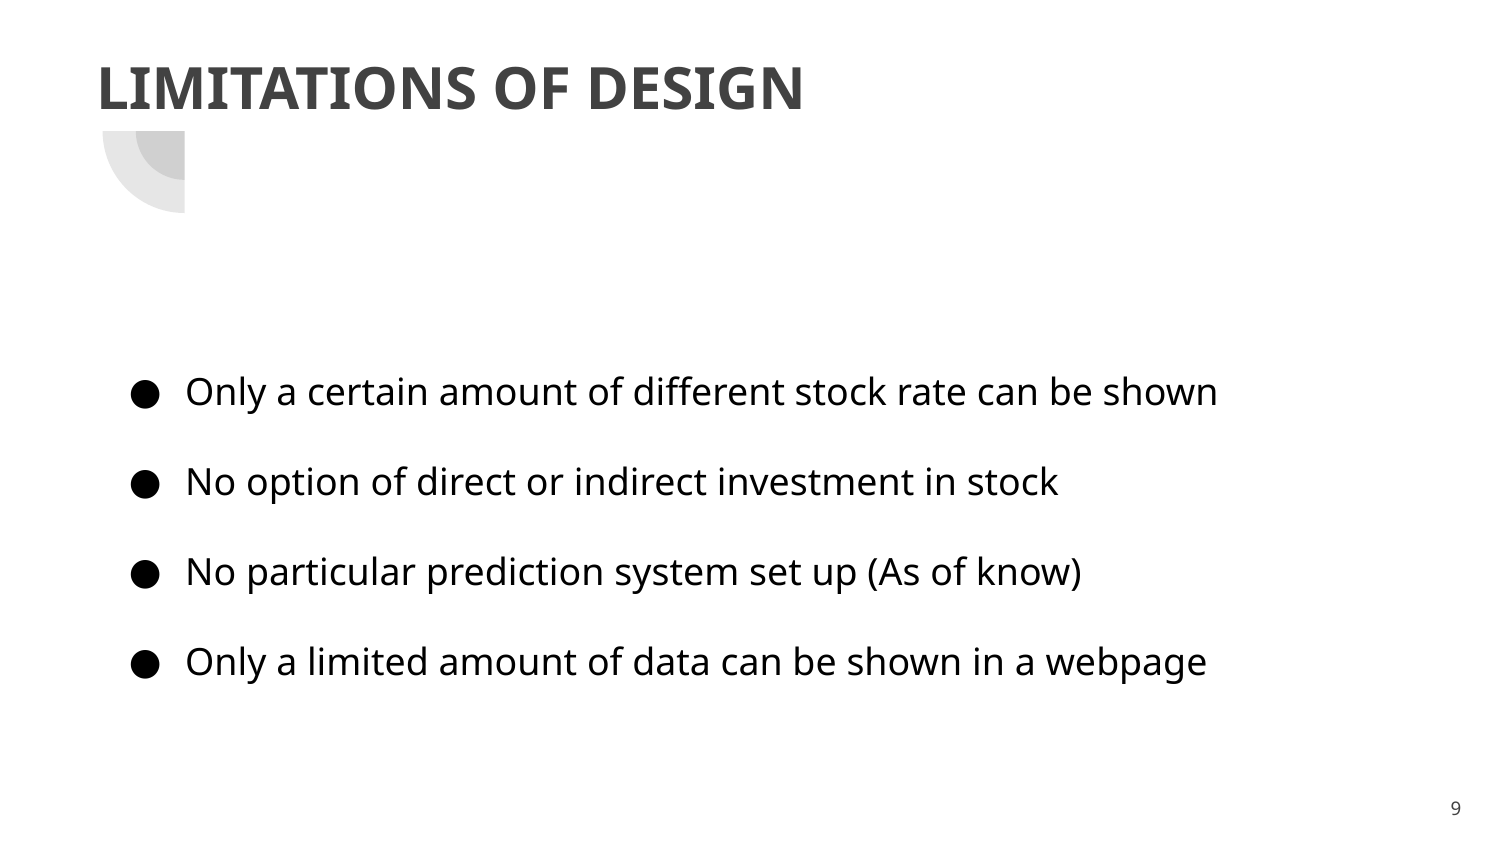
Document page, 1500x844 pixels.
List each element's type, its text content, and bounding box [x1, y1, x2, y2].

slide_number ‹#› [1405, 777, 1477, 842]
text_box Only a certain amount of different stock rate can be shown No option of direct or indirect investment in stock No particular prediction system set up (As of know) Only a limited amount of data can be shown in a webpage [95, 307, 1405, 844]
title LIMITATIONS OF DESIGN [81, 36, 1343, 125]
